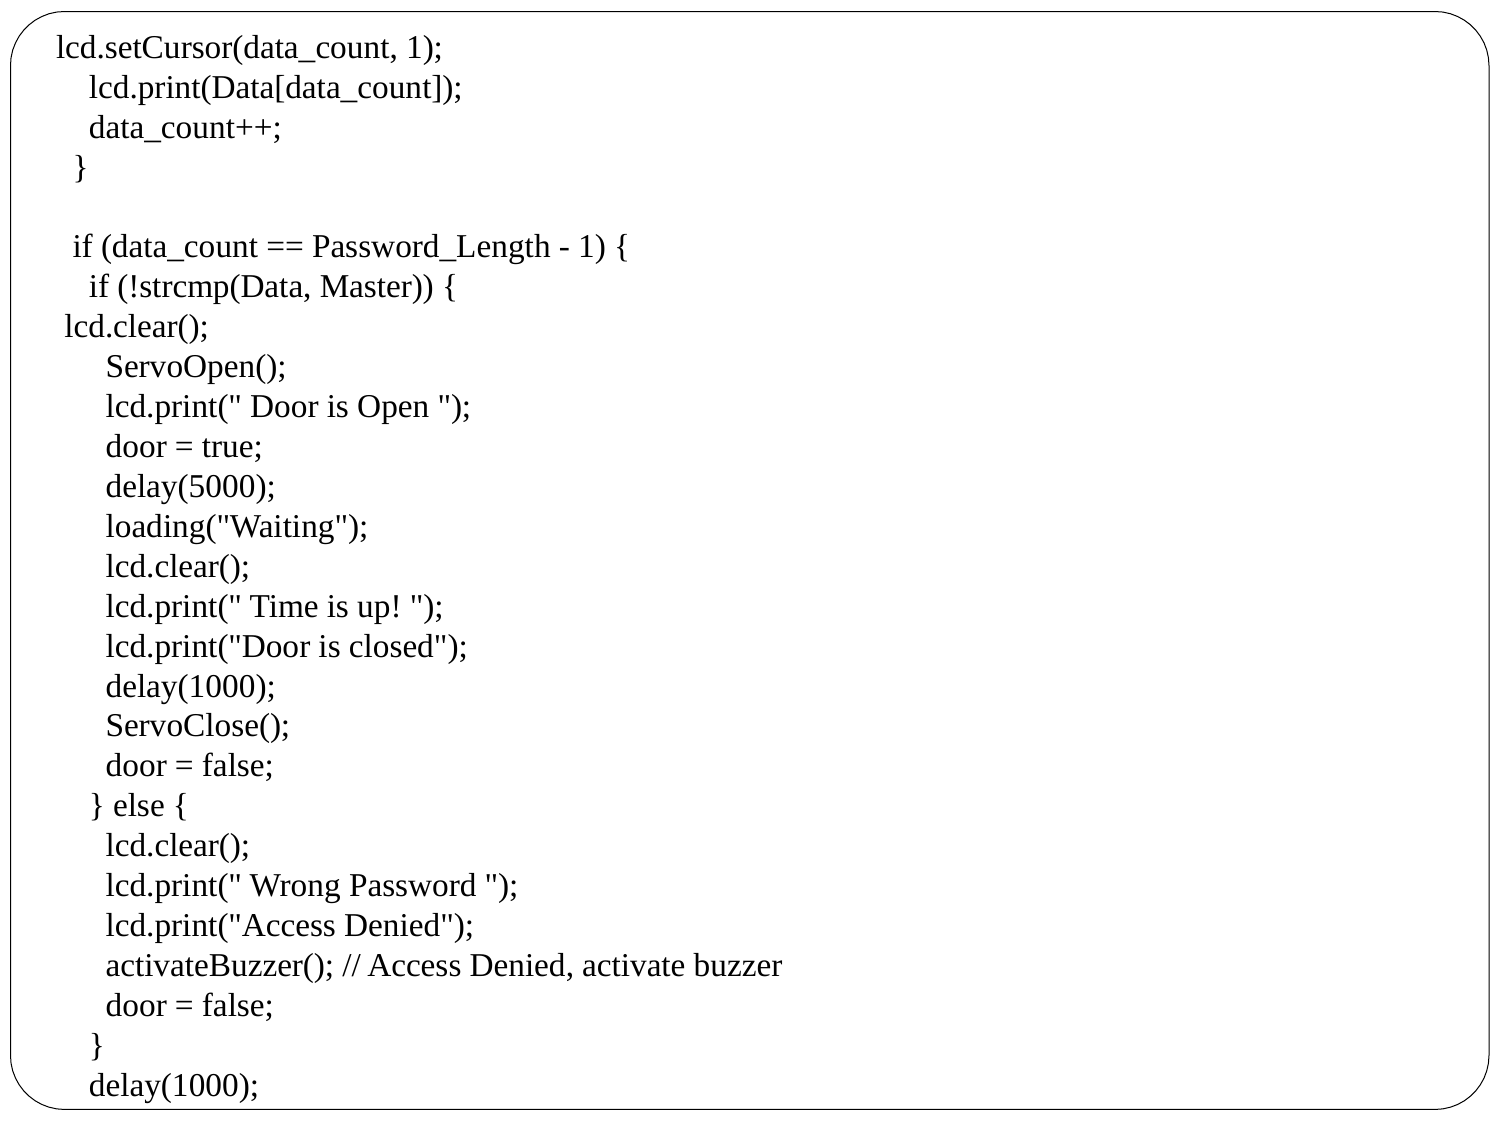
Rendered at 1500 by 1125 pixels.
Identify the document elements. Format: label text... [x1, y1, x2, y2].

list lcd.setCursor(data_count, 1); lcd.print(Data[data_count]); data_count++; } if (data_count == Password_Length - 1) { if (!strcmp(Data, Master)) { lcd.clear(); ServoOpen(); lcd.print(" Door is Open "); door = true; delay(5000); loading("Waiting"); lcd.clear(); lcd.print(" Time is up! "); lcd.print("Door is closed"); delay(1000); ServoClose(); door = false; } else { lcd.clear(); lcd.print(" Wrong Password "); lcd.print("Access Denied"); activateBuzzer(); // Access Denied, activate buzzer door = false; } delay(1000); [50, 24, 1463, 1125]
